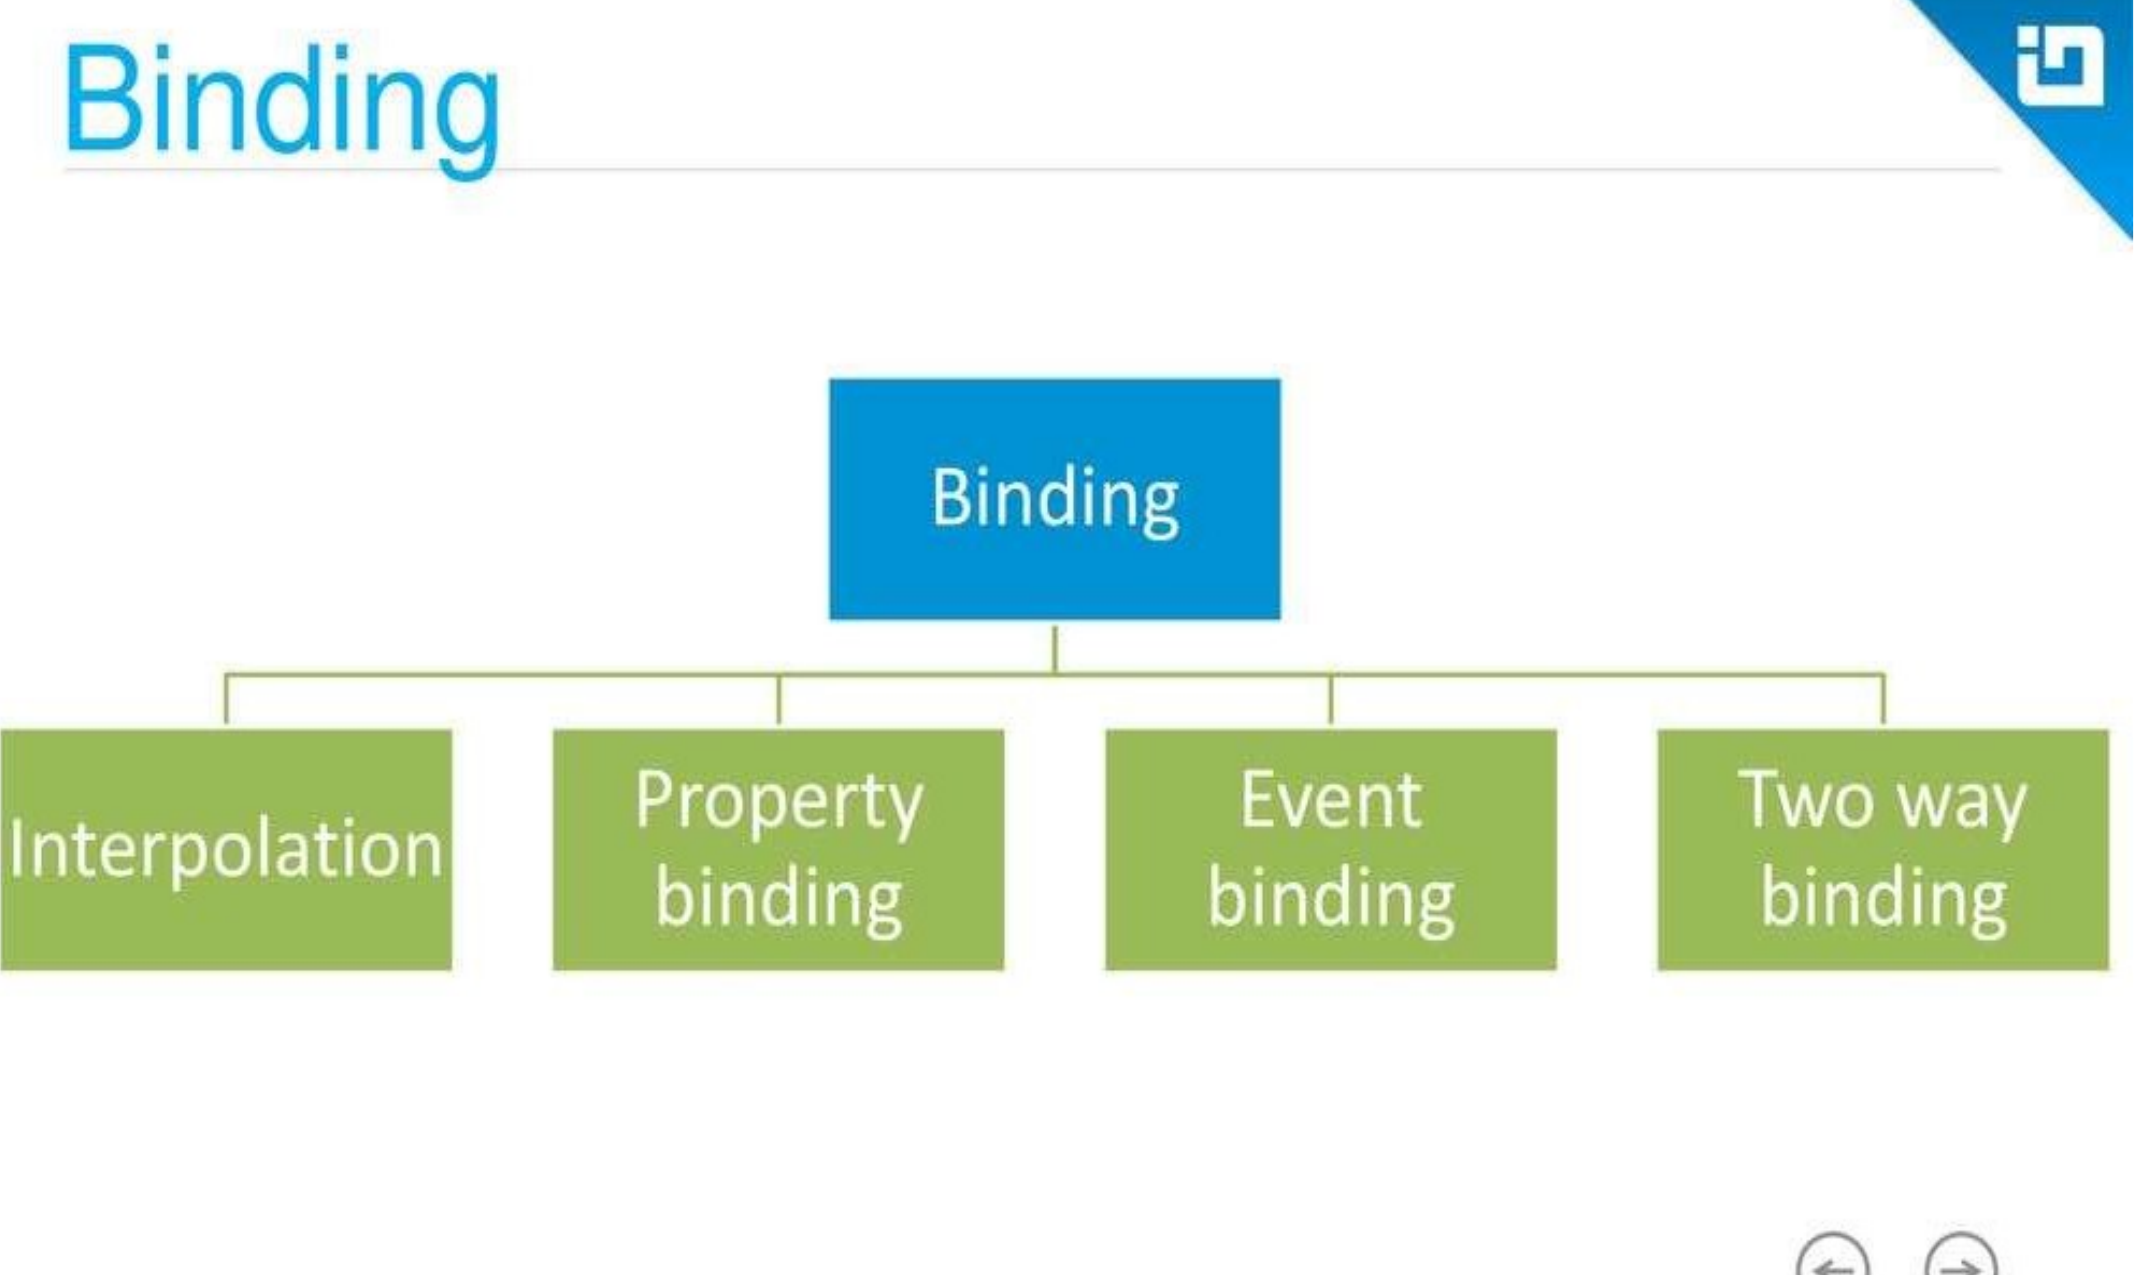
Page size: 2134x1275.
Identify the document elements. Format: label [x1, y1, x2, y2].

text_box [0, 0, 2134, 1275]
